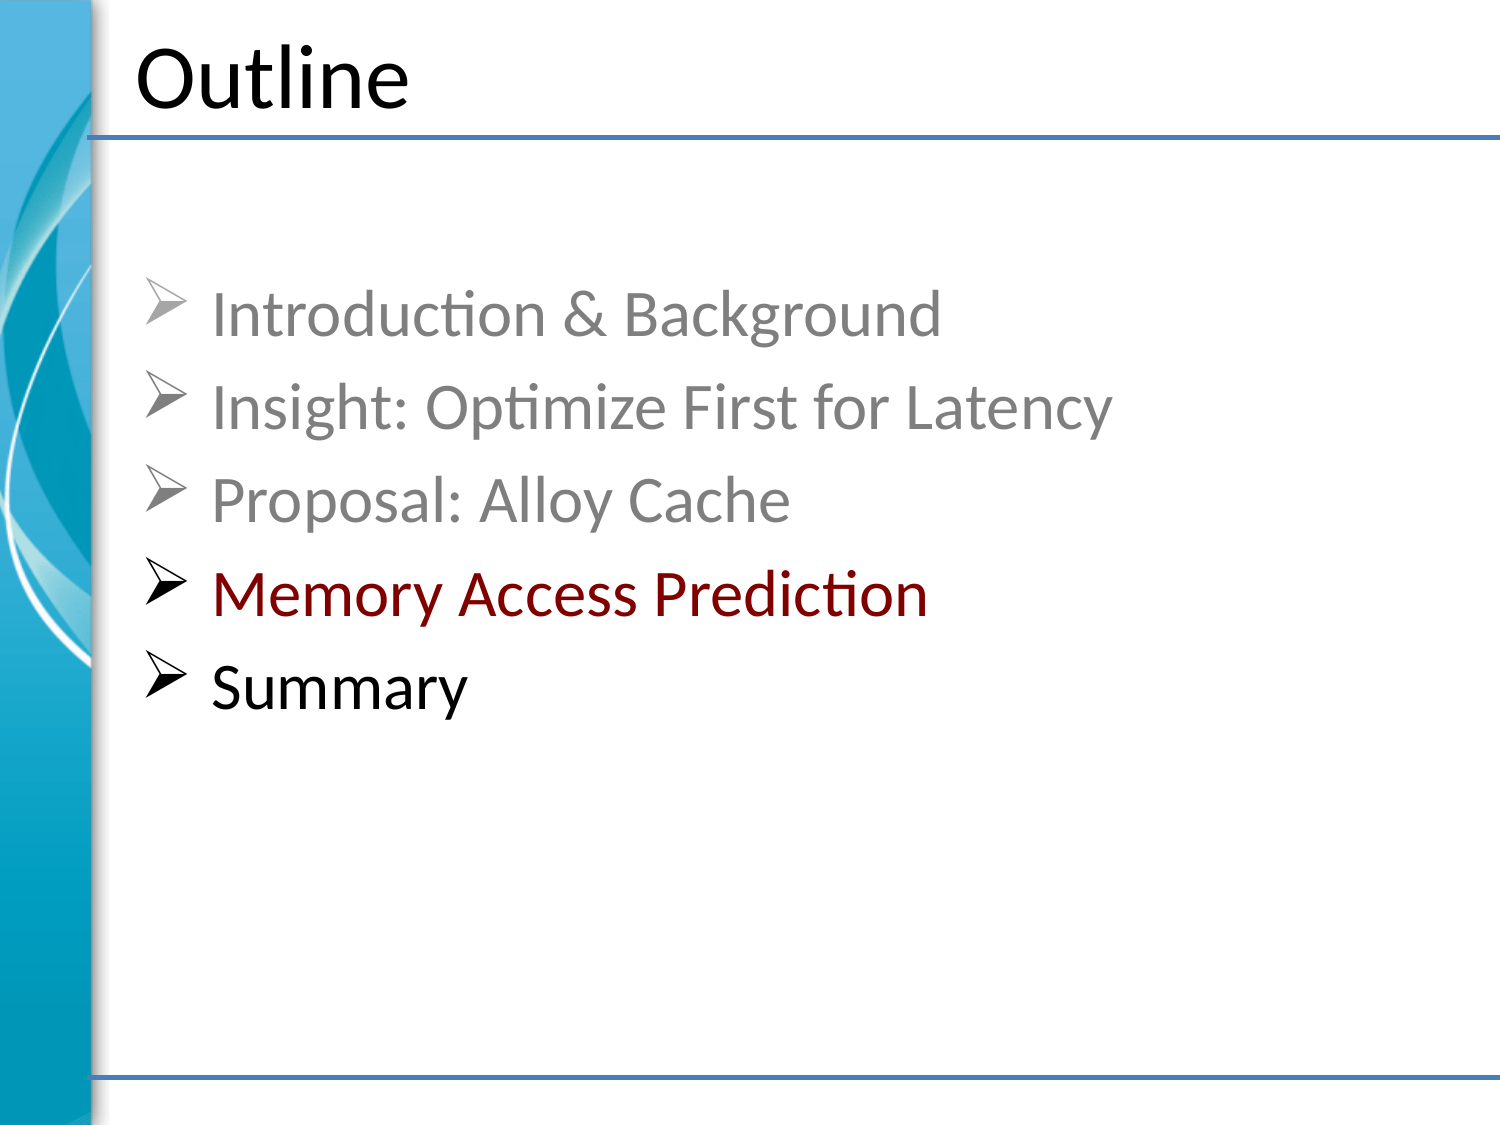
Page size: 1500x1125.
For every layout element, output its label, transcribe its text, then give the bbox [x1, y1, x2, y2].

title Outline [99, 0, 1425, 135]
picture [0, 0, 110, 1125]
list Introduction & Background Insight: Optimize First for Latency Proposal: Alloy Cache Memory Access Prediction Summary [125, 261, 1450, 967]
